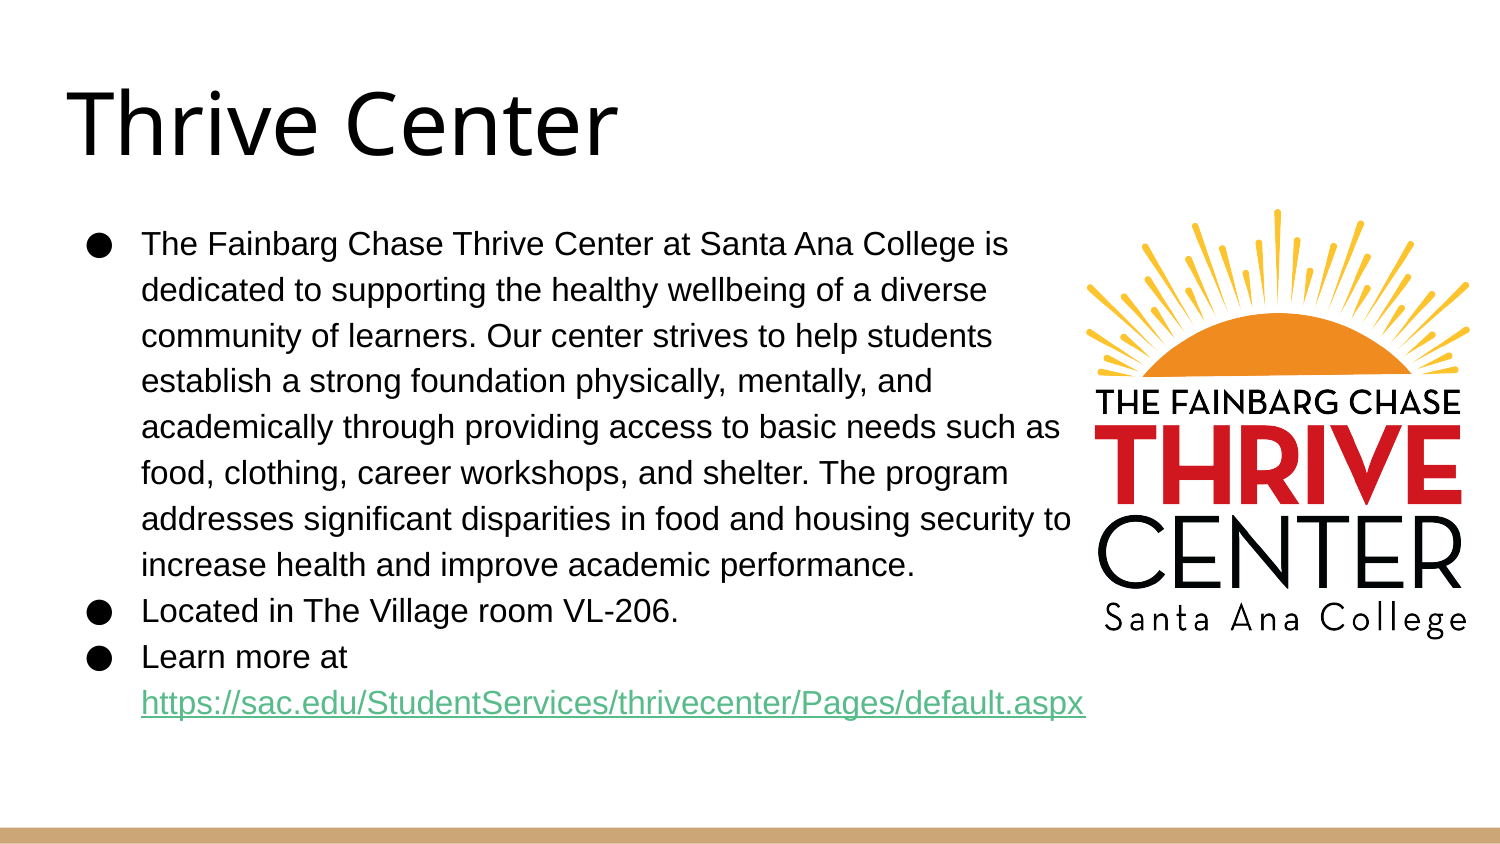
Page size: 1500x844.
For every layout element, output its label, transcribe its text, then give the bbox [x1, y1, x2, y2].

list The Fainbarg Chase Thrive Center at Santa Ana College is dedicated to supporting the healthy wellbeing of a diverse community of learners. Our center strives to help students establish a strong foundation physically, ​mentally, and academically through providing access to basic needs such as food, clothing, career workshops, and shelter. The program addresses significant disparities in food and housing security to increase health and improve academic performance. Located in The Village room VL-206. Learn more at https://sac.edu/StudentServices/thrivecenter/Pages/default.aspx [51, 200, 1119, 752]
title Thrive Center [51, 51, 1449, 189]
picture [1037, 187, 1500, 665]
